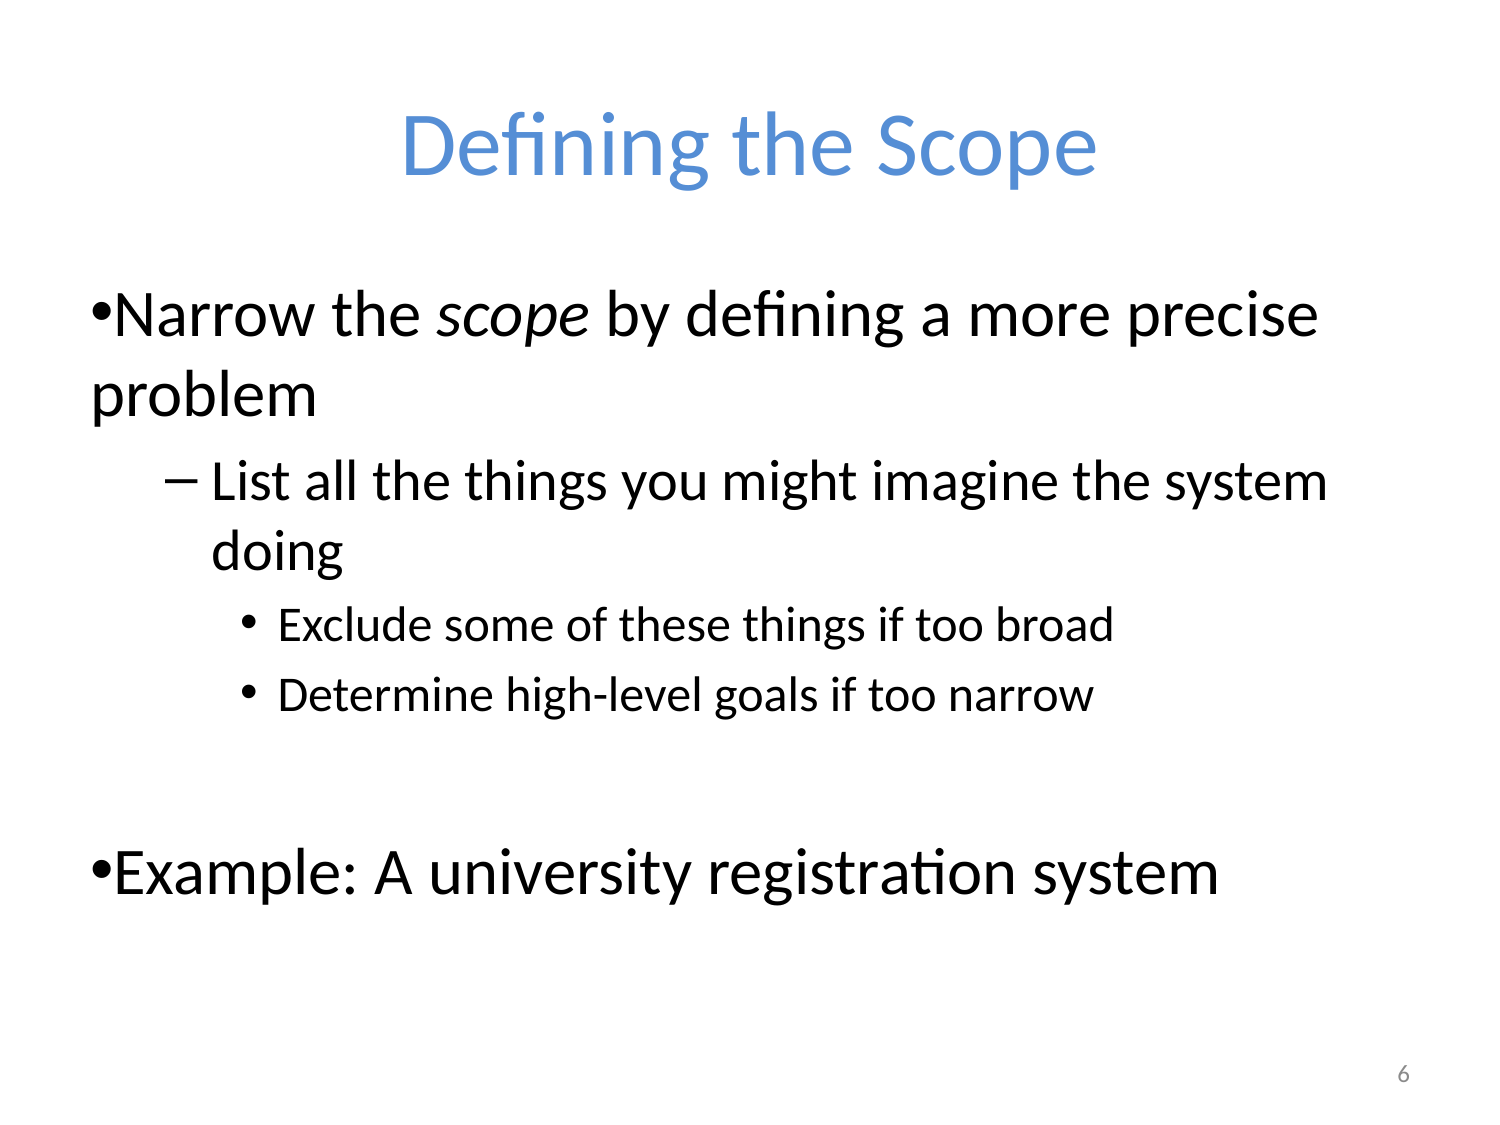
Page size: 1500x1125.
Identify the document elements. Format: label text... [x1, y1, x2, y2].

title Defining the Scope [75, 45, 1425, 233]
list Narrow the scope by defining a more precise problem List all the things you might imagine the system doing Exclude some of these things if too broad Determine high-level goals if too narrow Example: A university registration system [75, 262, 1425, 1005]
slide_number 6 [1074, 1042, 1425, 1103]
